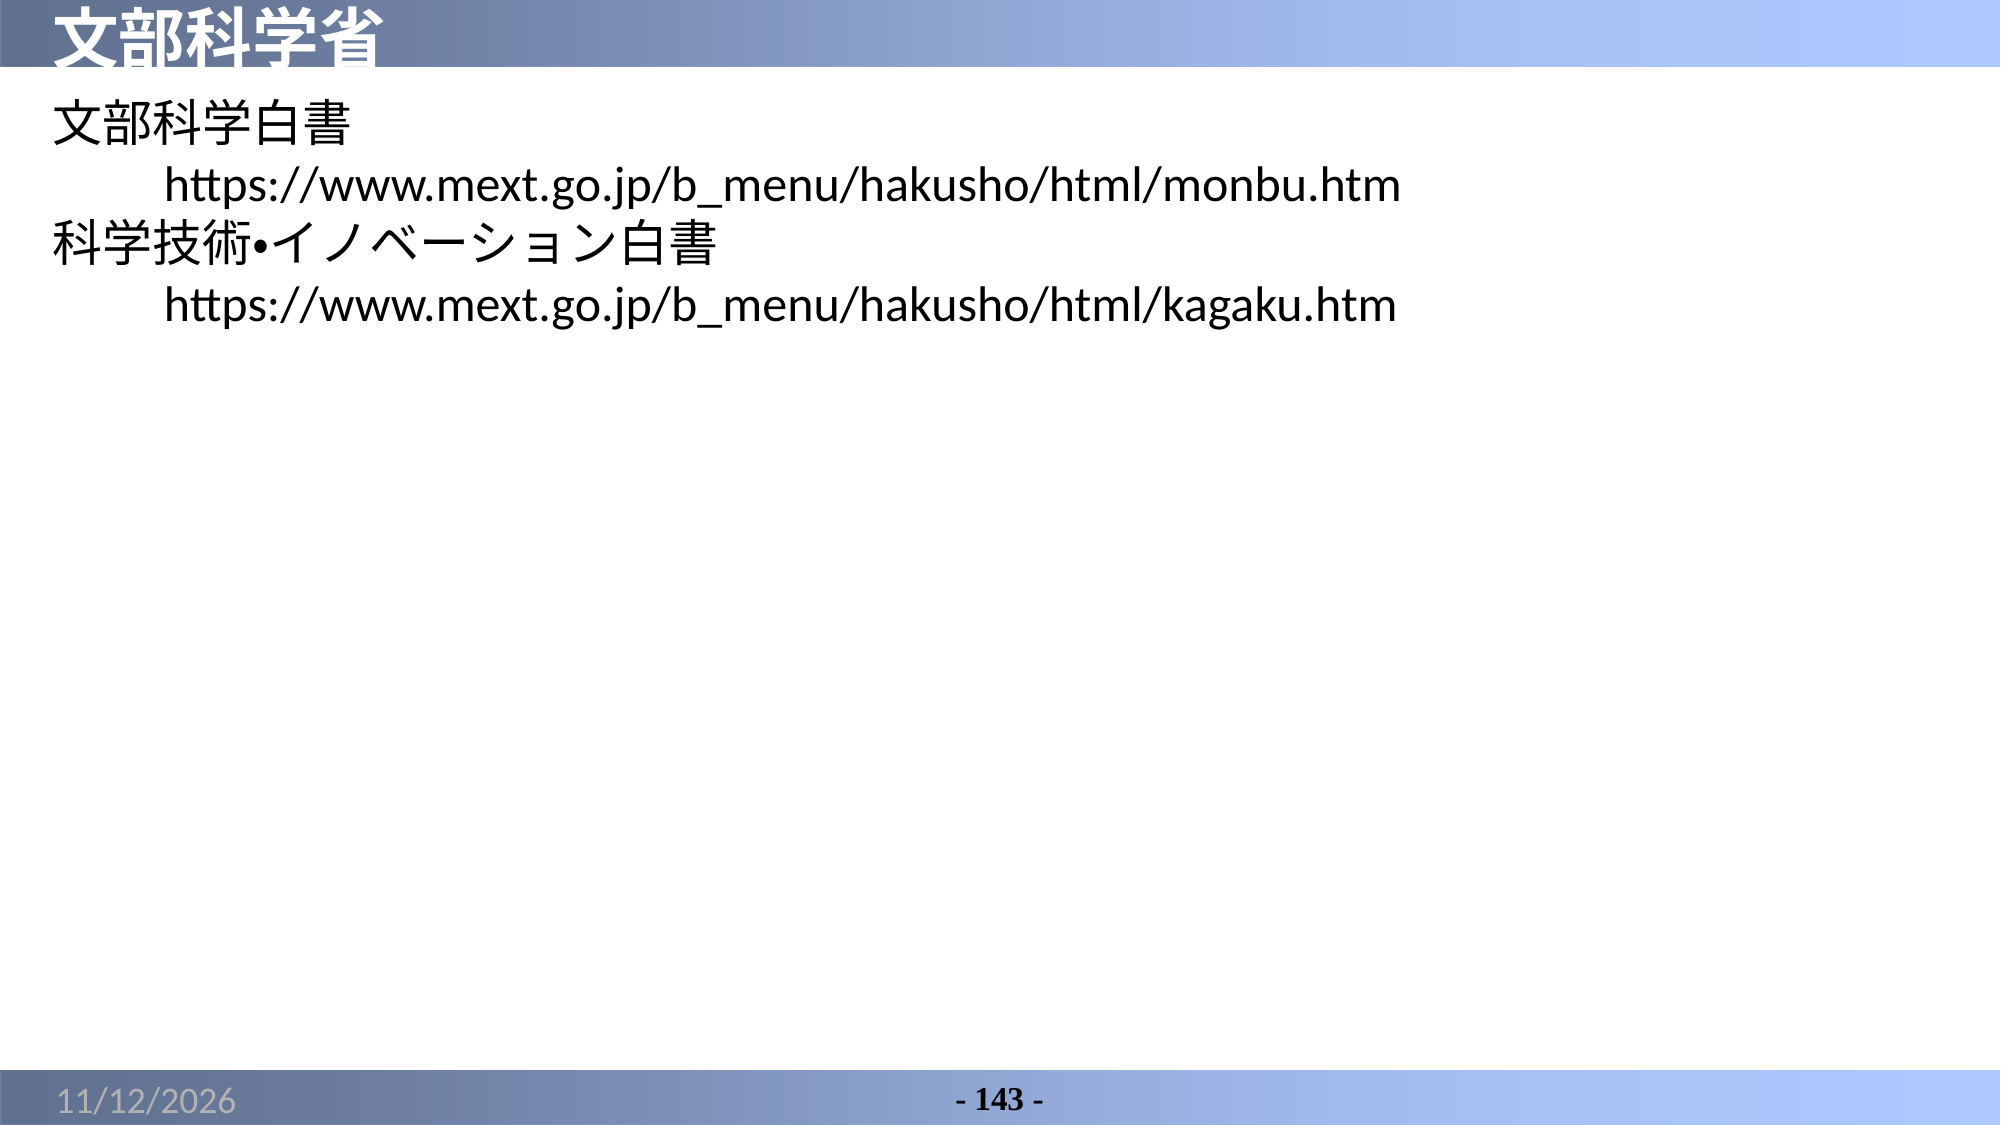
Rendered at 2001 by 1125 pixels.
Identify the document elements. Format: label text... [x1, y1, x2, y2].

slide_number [55, 1076, 516, 1122]
title 文部科学省 [52, 0, 1946, 78]
list 文部科学白書 https://www.mext.go.jp/b_menu/hakusho/html/monbu.htm 科学技術・イノベーション白書 https://www.mext.go.jp/b_menu/hakusho/html/kagaku.htm [52, 91, 1946, 334]
slide_number - 143 - [934, 1078, 1063, 1117]
